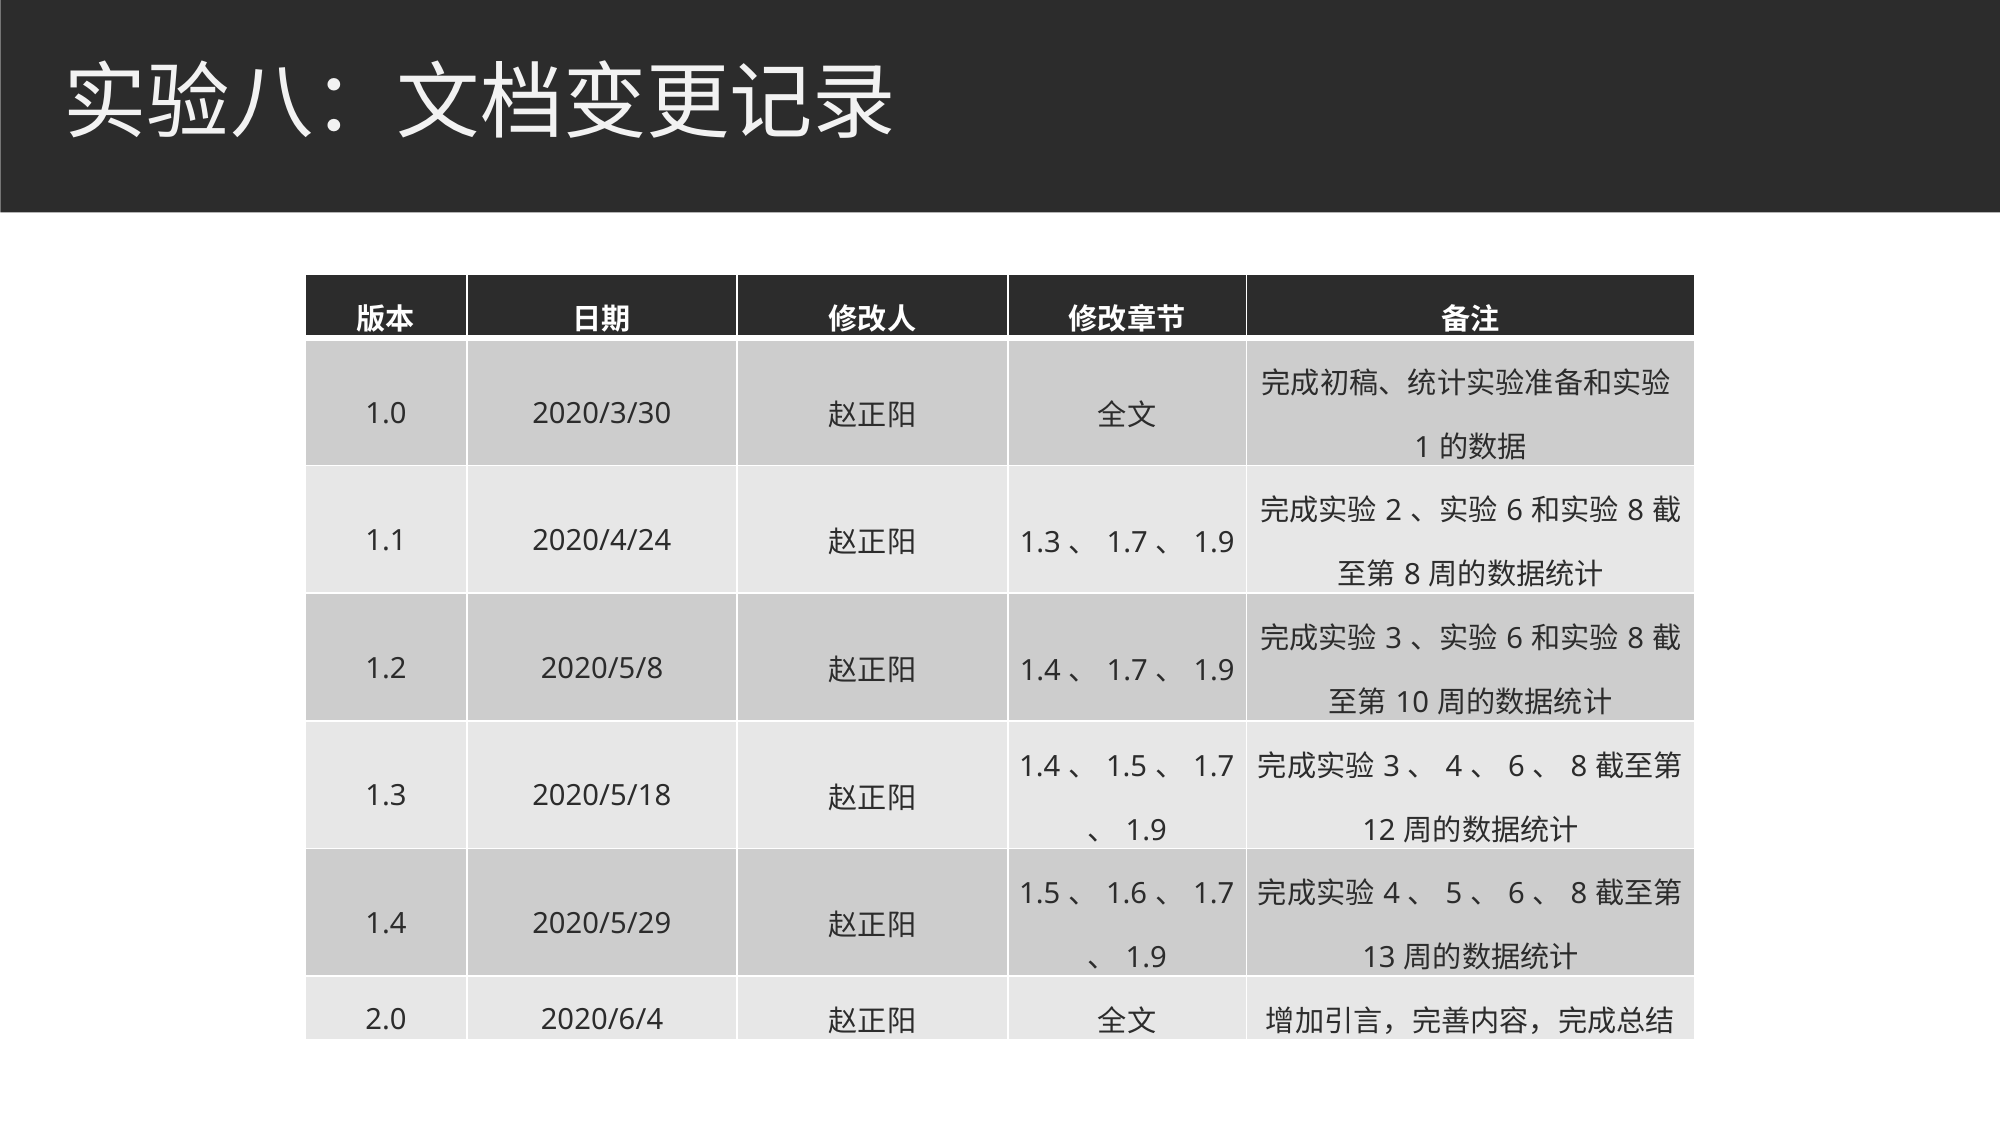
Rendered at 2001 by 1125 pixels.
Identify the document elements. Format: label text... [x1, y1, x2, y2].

table_cell 2020/5/18 [468, 722, 736, 848]
table_cell 1.4、1.7、1.9 [1009, 594, 1246, 720]
table_cell 1.4 [306, 849, 466, 975]
table_cell 2020/6/4 [468, 977, 736, 1039]
table_cell 完成初稿、统计实验准备和实验1的数据 [1247, 341, 1694, 465]
table_cell 增加引言，完善内容，完成总结 [1247, 977, 1694, 1039]
title 实验八：文档变更记录 [48, 38, 1654, 174]
table_cell 2020/4/24 [468, 466, 736, 592]
table_cell 全文 [1009, 977, 1246, 1039]
table_cell 赵正阳 [738, 977, 1007, 1039]
table_header 修改章节 [1009, 275, 1246, 335]
table_header 备注 [1247, 275, 1694, 335]
table_cell 2.0 [306, 977, 466, 1039]
table_cell 赵正阳 [738, 722, 1007, 848]
table_cell 完成实验3、4、6、8截至第12周的数据统计 [1247, 722, 1694, 848]
table_cell 1.0 [306, 341, 466, 465]
table_cell 赵正阳 [738, 594, 1007, 720]
table_header 版本 [306, 275, 466, 335]
table_cell 1.4、1.5、1.7、1.9 [1009, 722, 1246, 848]
table_cell 1.3、1.7、1.9 [1009, 466, 1246, 592]
table_cell 赵正阳 [738, 849, 1007, 975]
table_cell 完成实验3、实验6和实验8截至第10周的数据统计 [1247, 594, 1694, 720]
table_cell 赵正阳 [738, 466, 1007, 592]
table_cell 1.1 [306, 466, 466, 592]
table_cell 1.5、1.6、1.7、1.9 [1009, 849, 1246, 975]
table_cell 全文 [1009, 341, 1246, 465]
table_cell 2020/3/30 [468, 341, 736, 465]
table_cell 完成实验4、5、6、8截至第13周的数据统计 [1247, 849, 1694, 975]
table_header 日期 [468, 275, 736, 335]
table_cell 完成实验2、实验6和实验8截至第8周的数据统计 [1247, 466, 1694, 592]
table_cell 赵正阳 [738, 341, 1007, 465]
table_cell 2020/5/29 [468, 849, 736, 975]
table_cell 1.3 [306, 722, 466, 848]
table_header 修改人 [738, 275, 1007, 335]
table_cell 2020/5/8 [468, 594, 736, 720]
table_cell 1.2 [306, 594, 466, 720]
